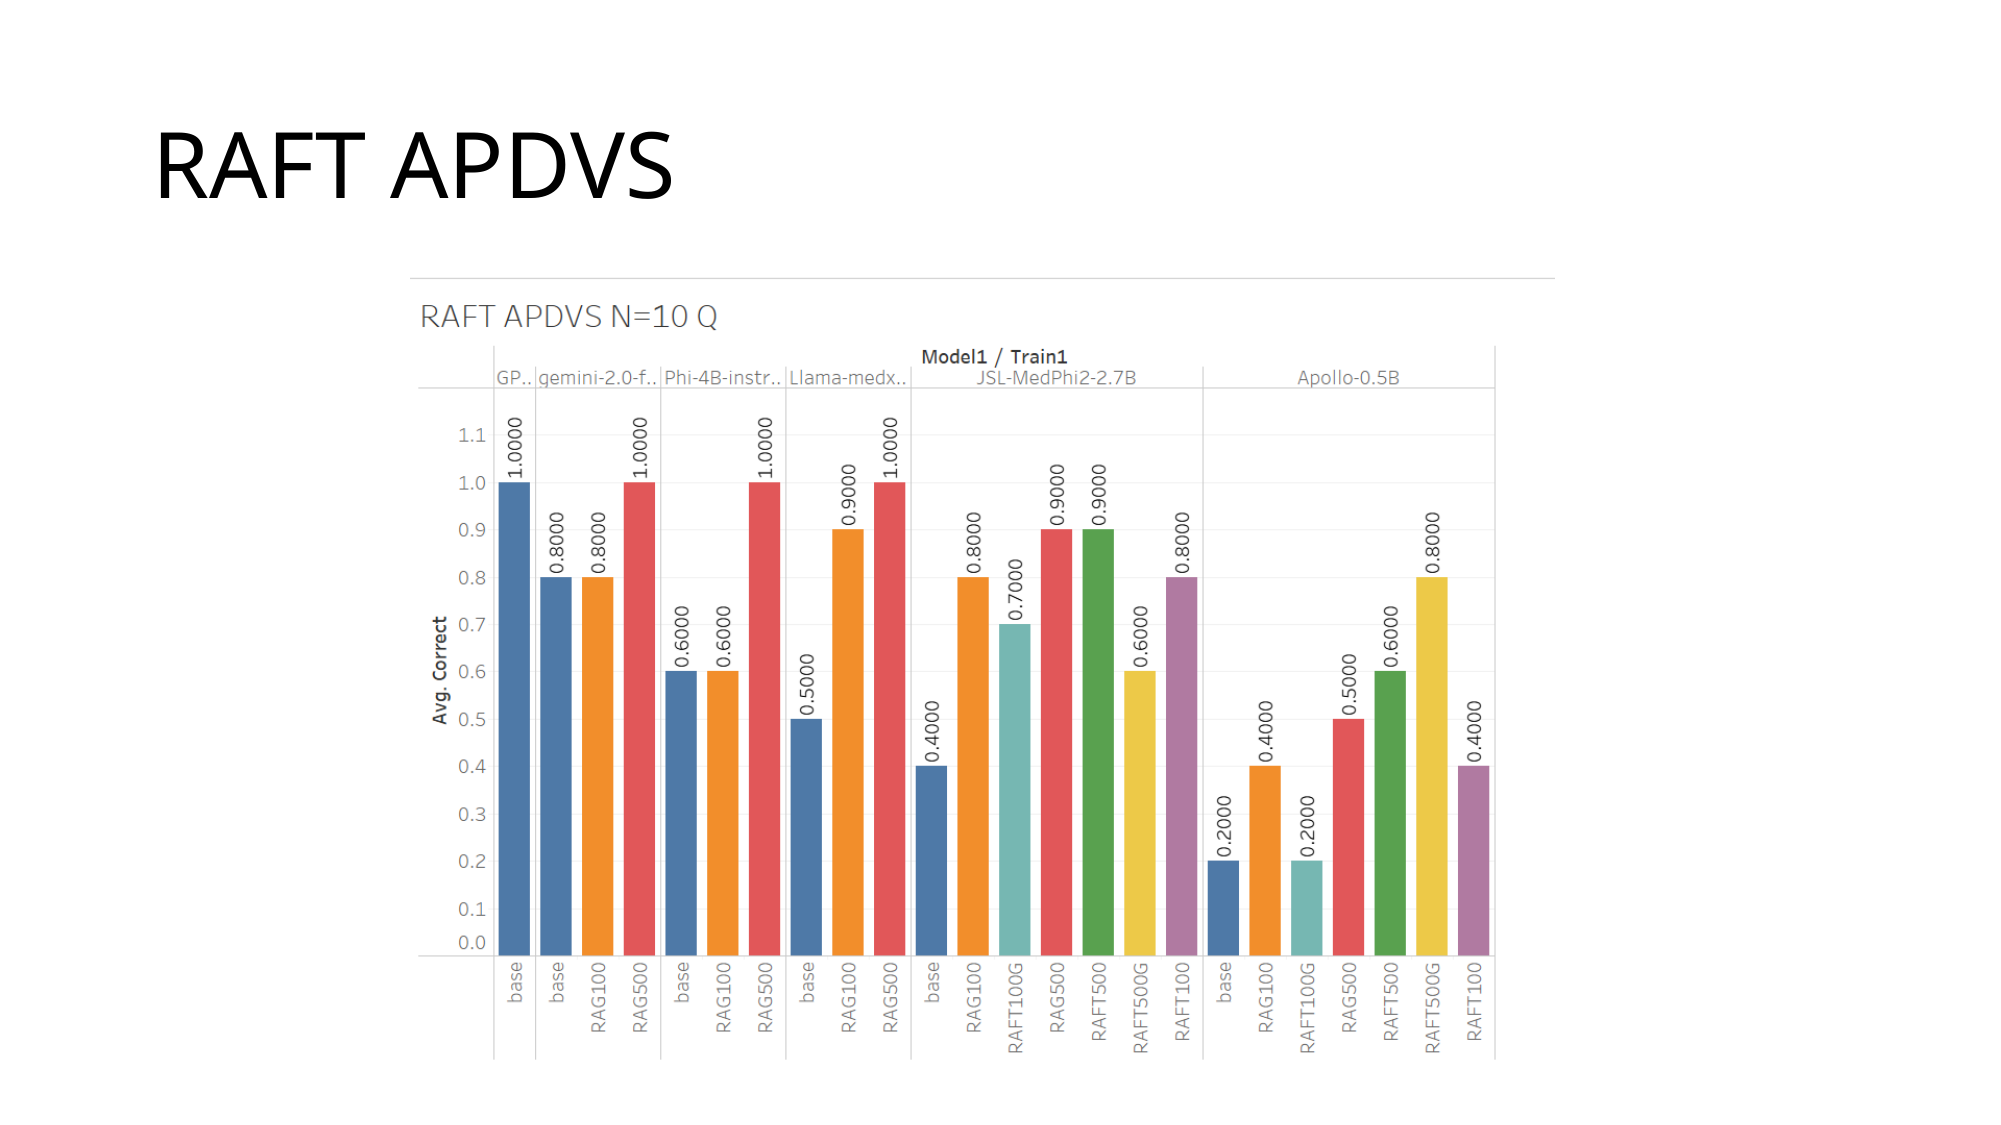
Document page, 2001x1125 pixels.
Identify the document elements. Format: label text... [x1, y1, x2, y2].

title RAFT APDVS [137, 59, 1863, 278]
picture [410, 277, 1555, 1068]
